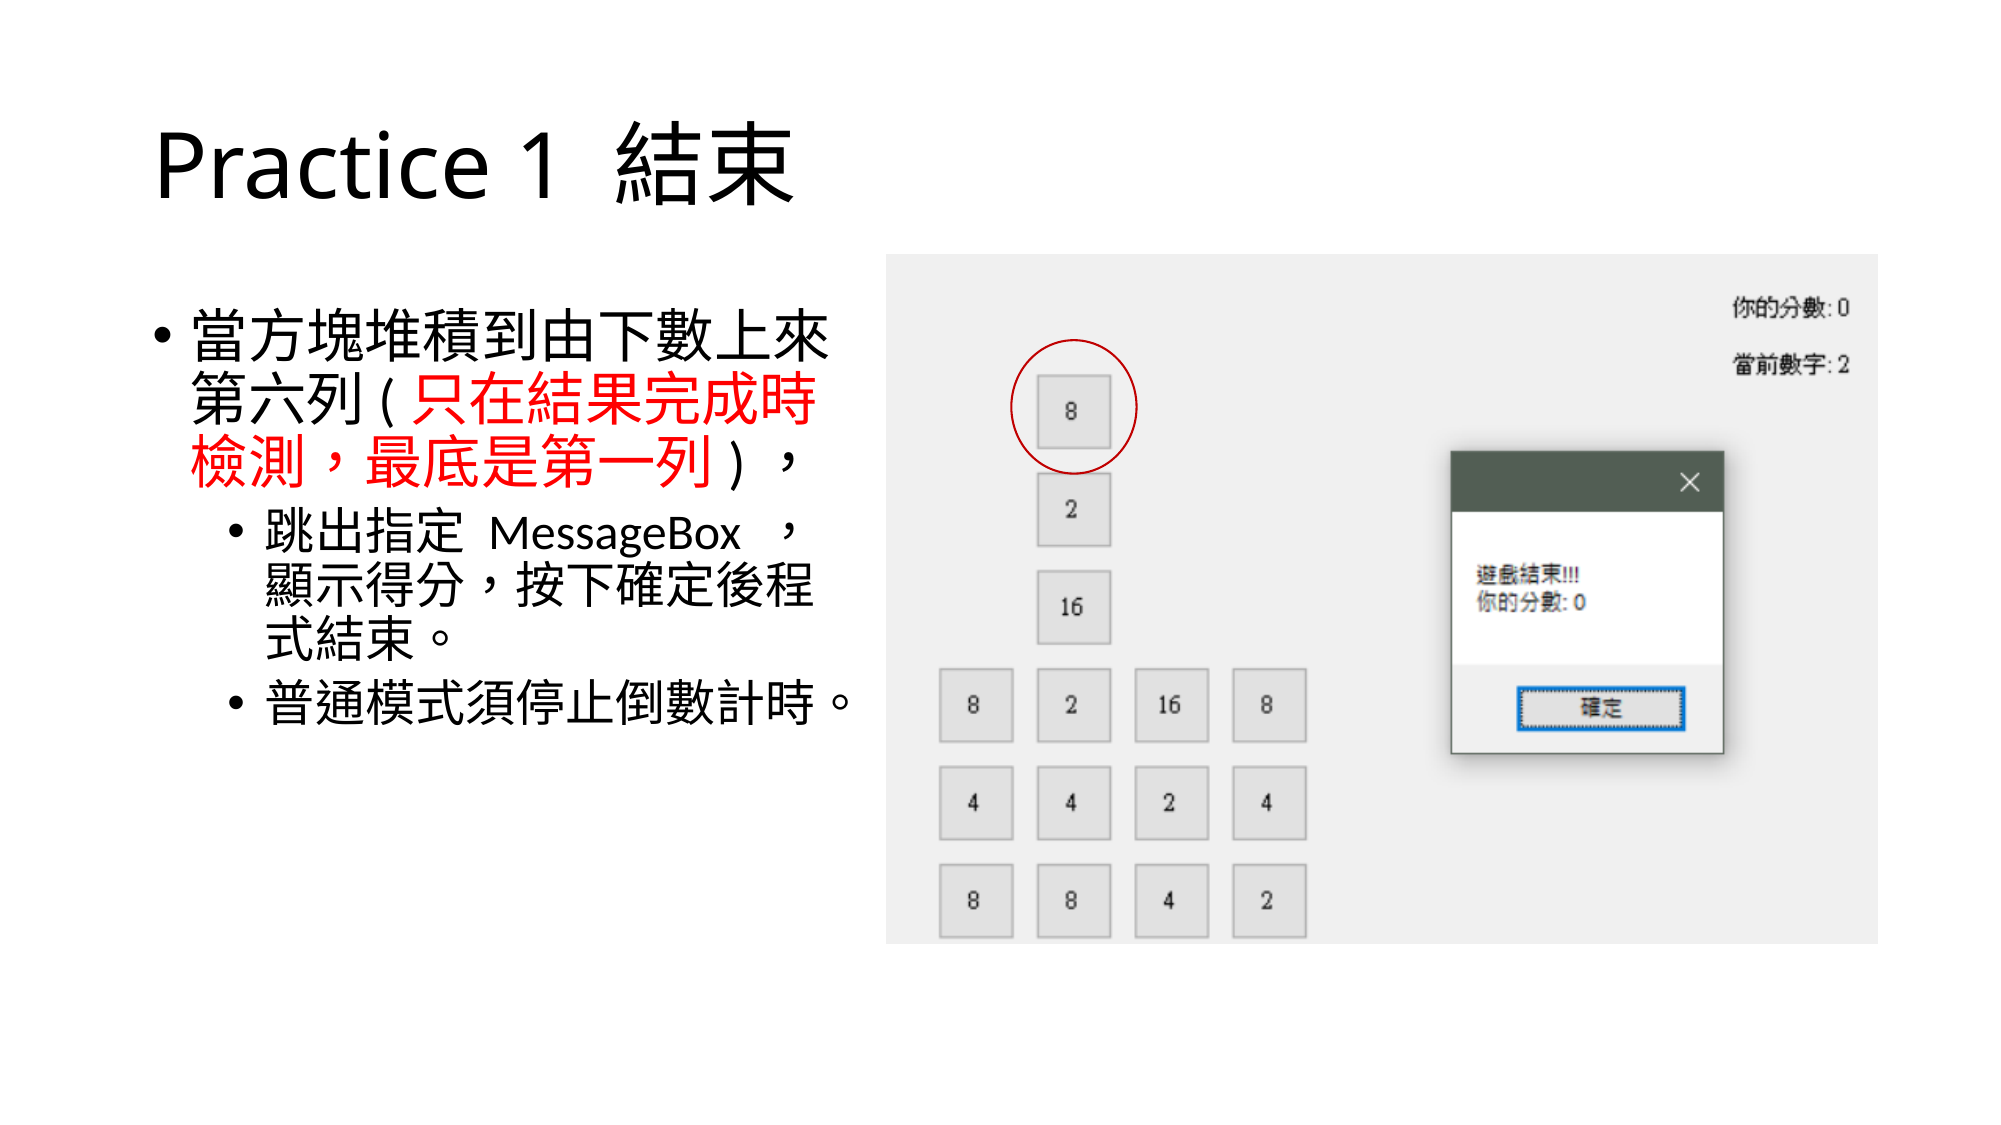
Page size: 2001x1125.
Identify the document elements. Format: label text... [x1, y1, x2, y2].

title Practice 1 結束 [137, 59, 1863, 278]
picture [886, 254, 1878, 944]
list 當方塊堆積到由下數上來第六列(只在結果完成時檢測，最底是第一列)， 跳出指定 MessageBox ，顯示得分，按下確定後程式結束。 普通模式須停止倒數計時。 [137, 299, 864, 1014]
